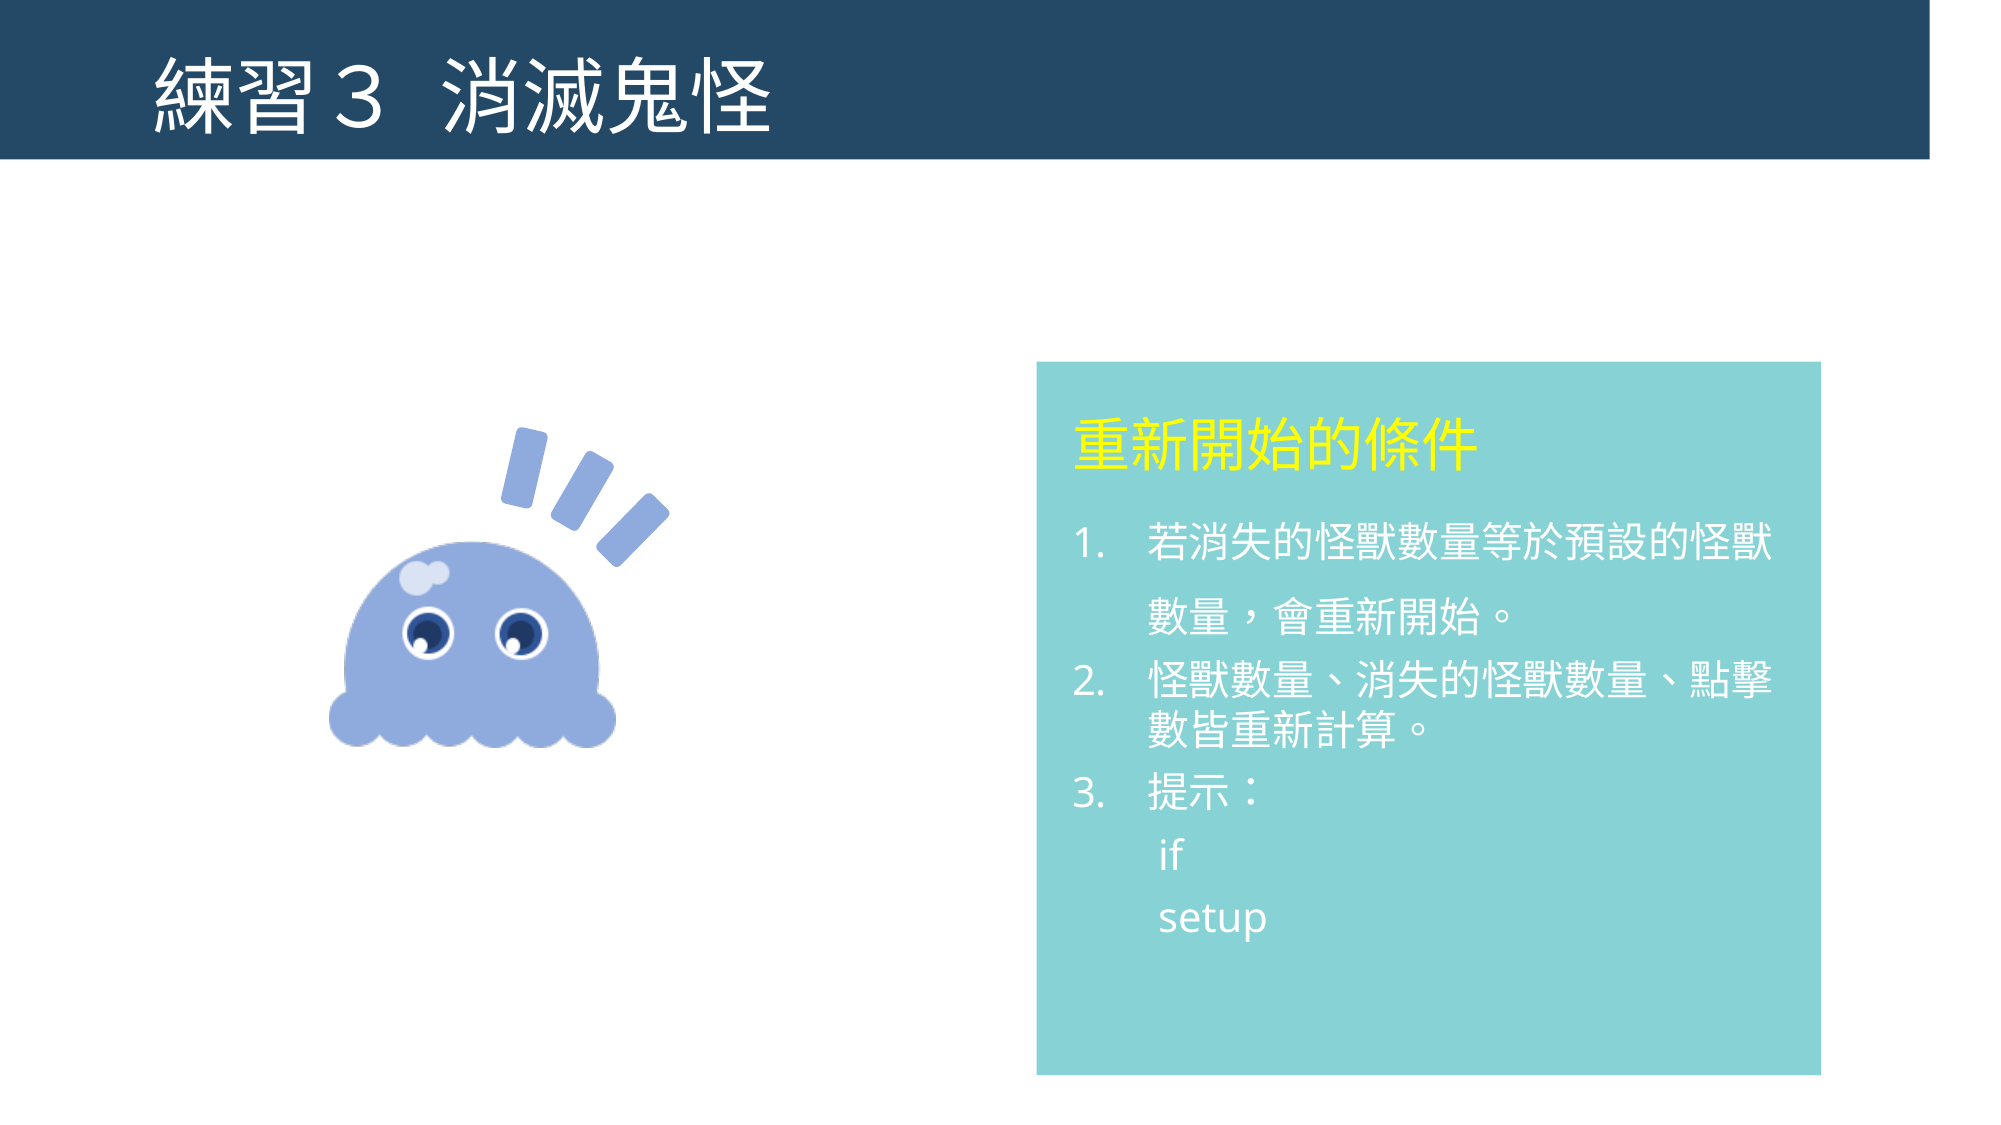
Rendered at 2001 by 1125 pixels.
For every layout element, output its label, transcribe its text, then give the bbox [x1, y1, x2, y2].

text_box [549, 449, 615, 532]
title 練習３ 消滅鬼怪 [137, 41, 960, 160]
picture [329, 541, 616, 748]
text_box 重新開始的條件 若消失的怪獸數量等於預設的怪獸數量，會重新開始。 怪獸數量、消失的怪獸數量、點擊數皆重新計算。 提示： if setup [1036, 361, 1822, 1076]
text_box [598, 492, 671, 568]
text_box [0, 0, 1931, 160]
text_box [500, 426, 549, 510]
